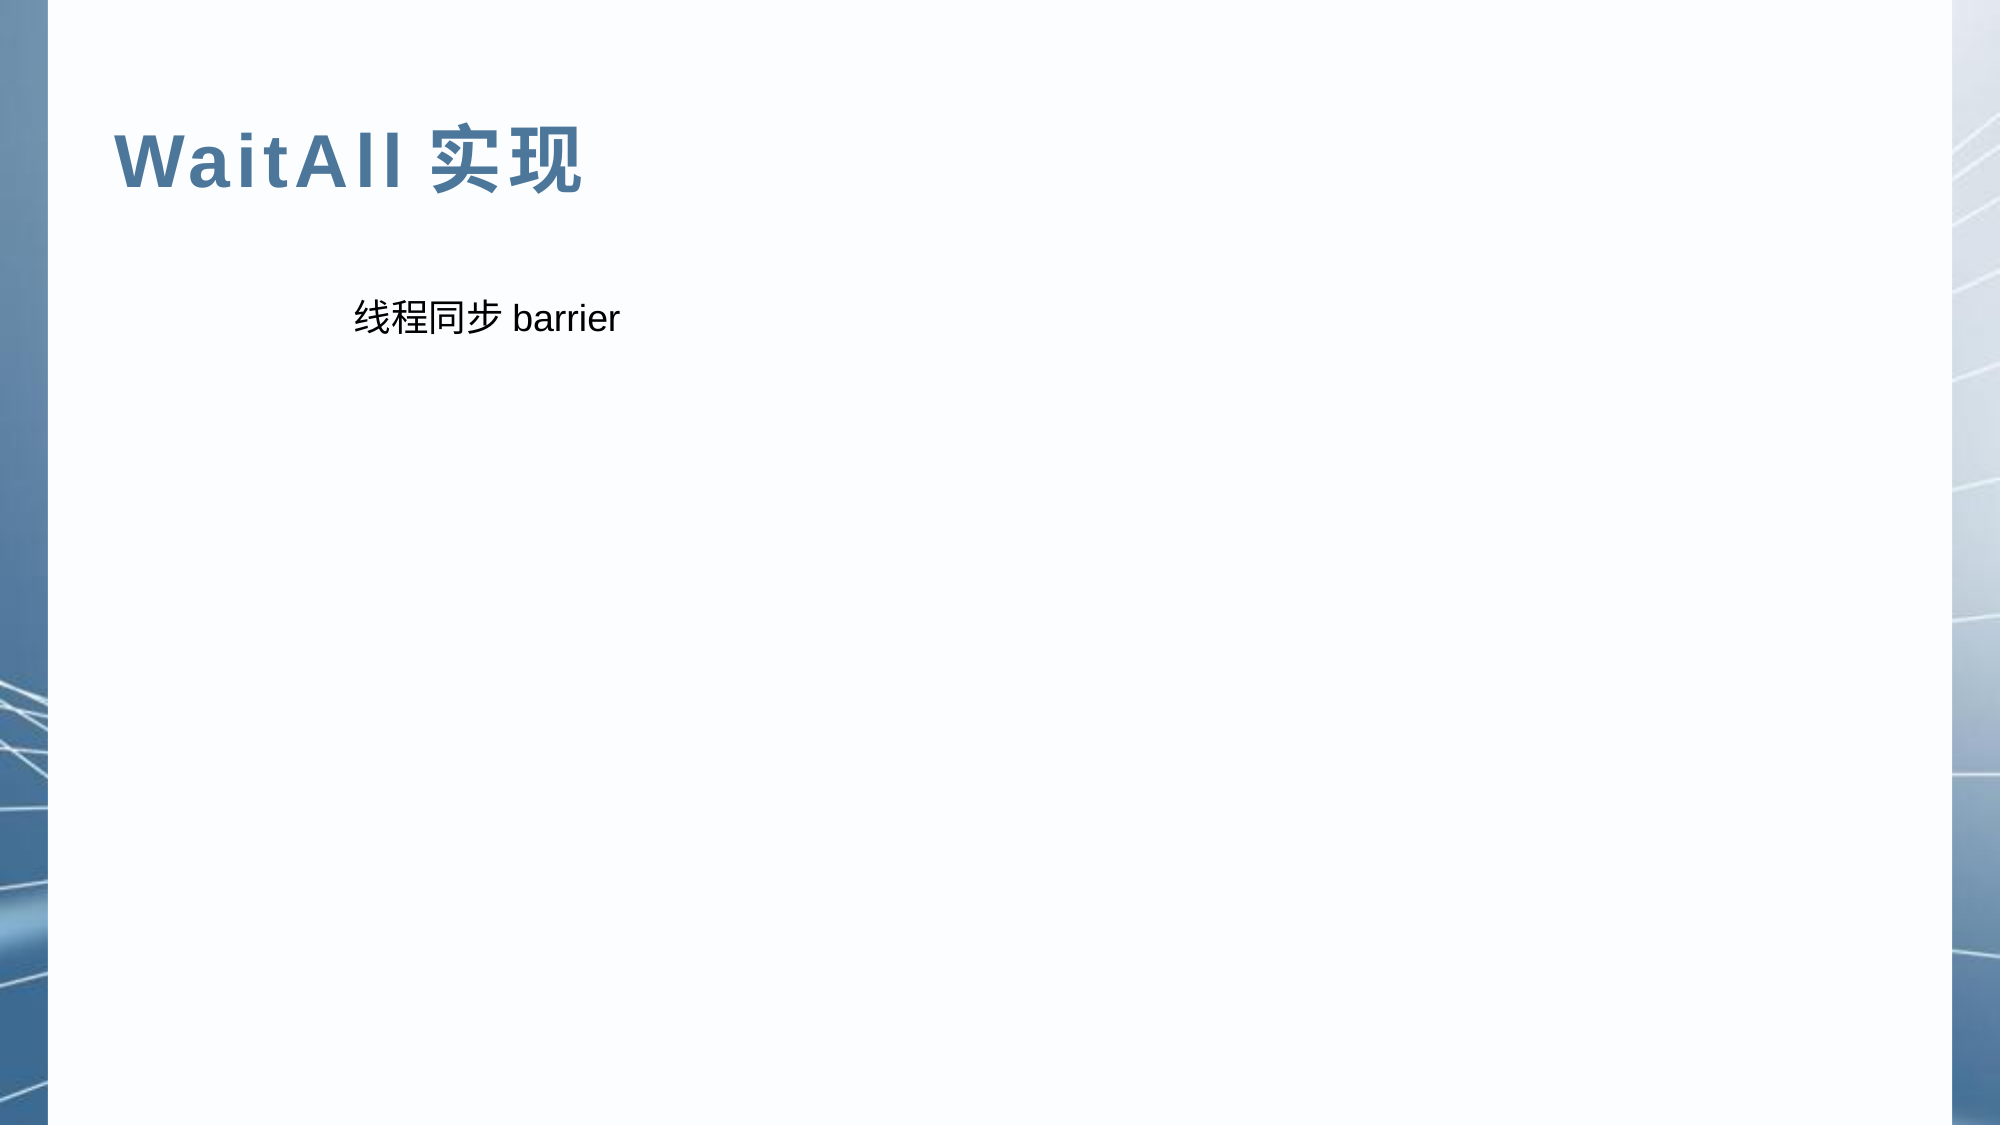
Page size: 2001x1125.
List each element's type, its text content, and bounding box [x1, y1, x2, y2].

picture [1953, 0, 2000, 1125]
text_box 线程同步barrier [338, 286, 1186, 347]
picture [0, 0, 47, 1125]
text_box WaitAll实现 [99, 99, 1942, 216]
